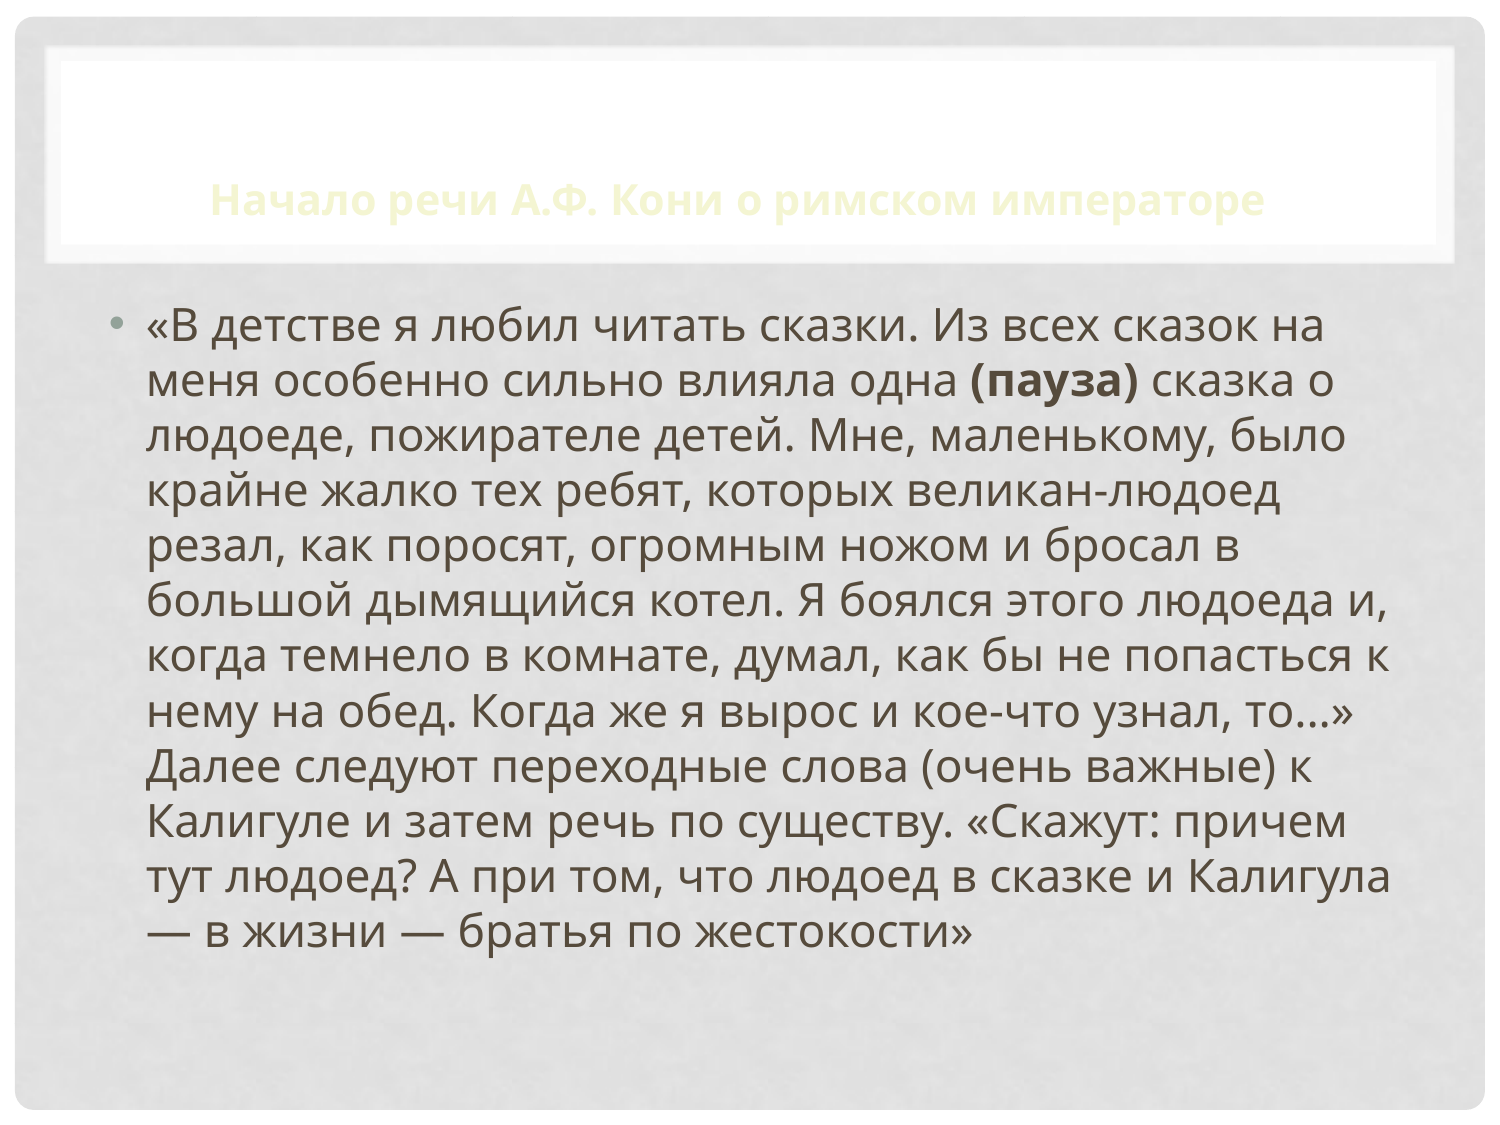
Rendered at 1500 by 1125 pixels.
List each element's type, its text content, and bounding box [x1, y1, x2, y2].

list «В детстве я любил читать сказки. Из всех ска­зок на меня особенно сильно влияла одна (пауза) сказка о людоеде, пожирателе детей. Мне, маленькому, было крайне жалко тех ребят, которых великан-людоед резал, как поросят, огромным ножом и бросал в большой дымящийся котел. Я боялся этого людоеда и, когда темнело в комнате, думал, как бы не попасться к нему на обед. Когда же я вырос и кое-что узнал, то...» Далее следуют пере­ходные слова (очень важные) к Калигуле и затем речь по существу. «Скажут: причем тут людоед? А при том, что людоед в сказке и Калигула — в жизни — братья по жестокости» [75, 287, 1425, 1005]
title Начало речи А.Ф. Кони о римском императоре [66, 112, 1422, 283]
